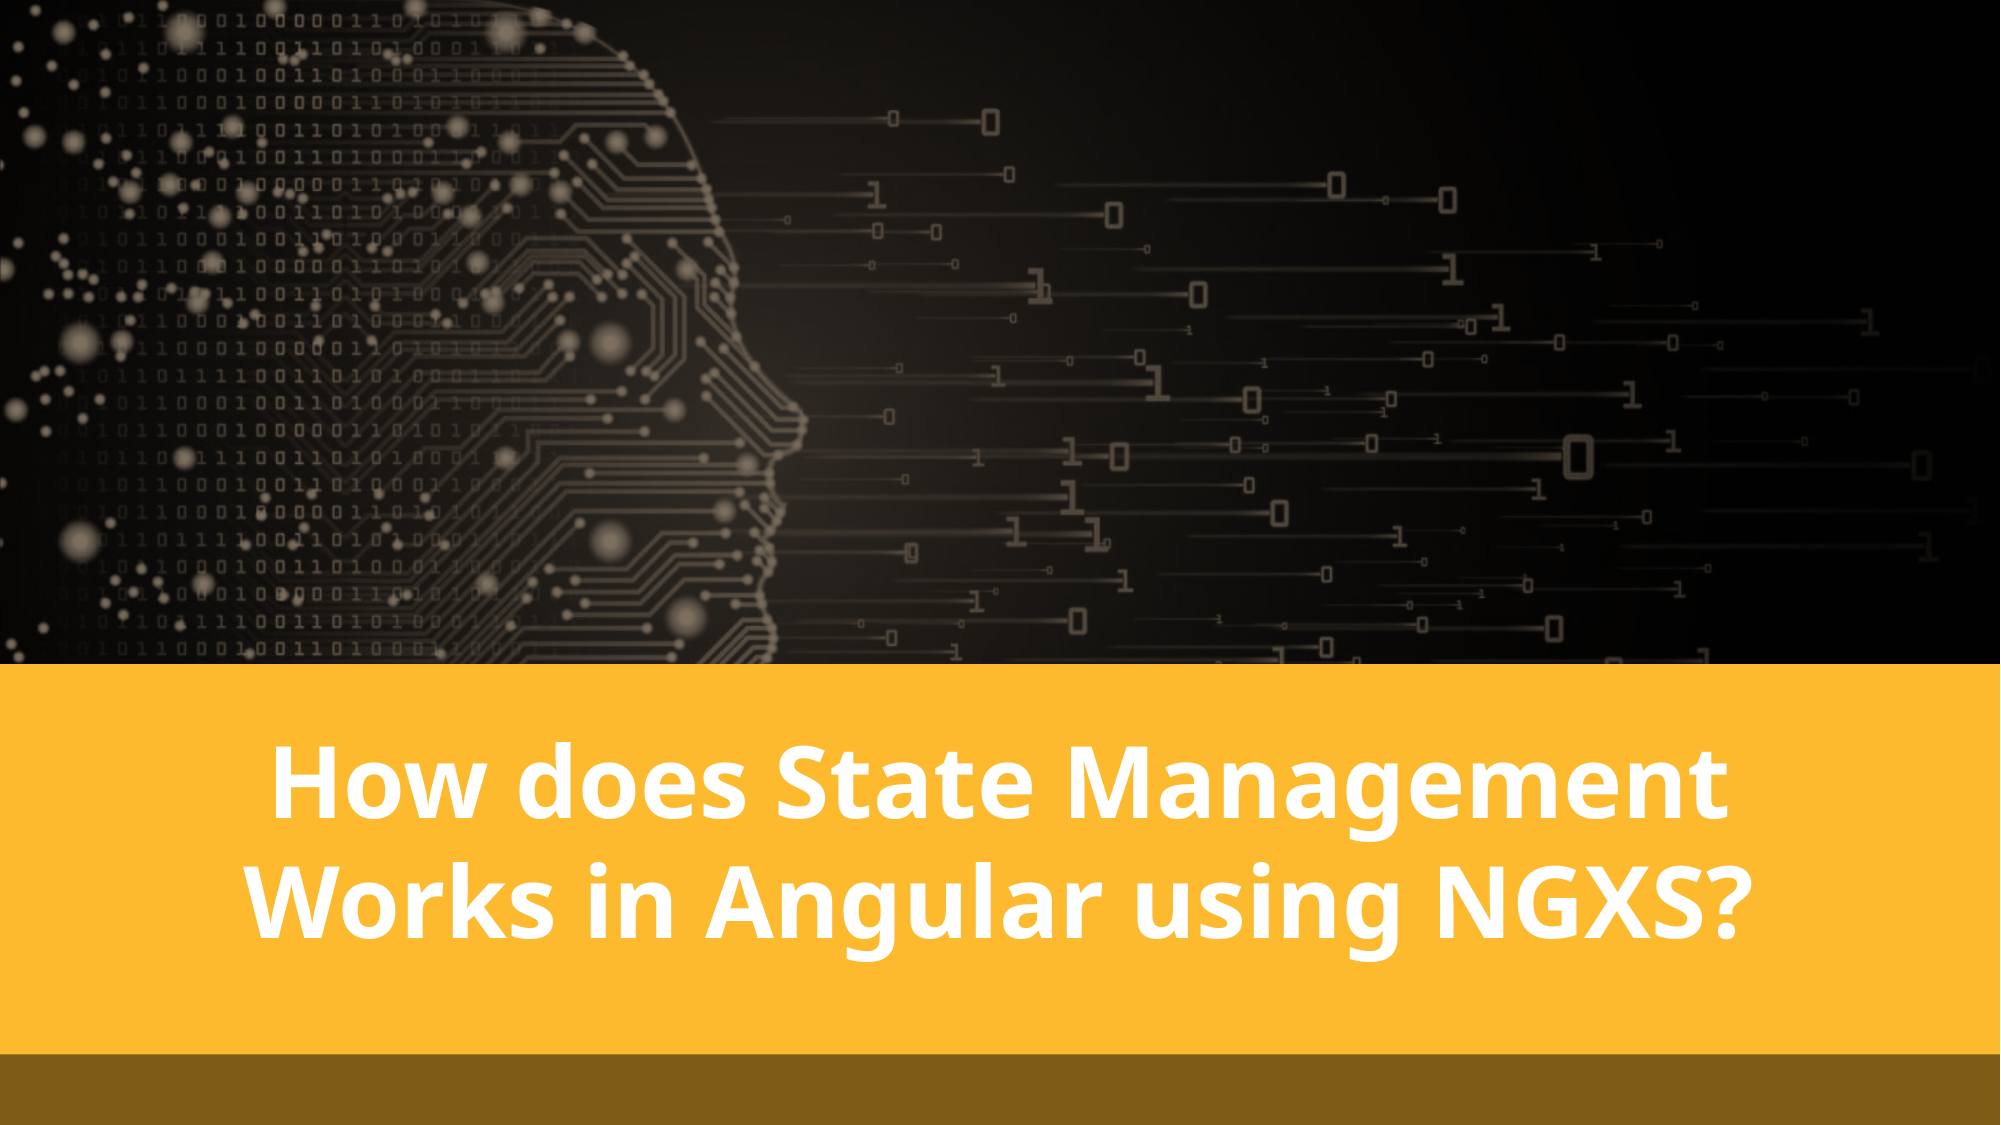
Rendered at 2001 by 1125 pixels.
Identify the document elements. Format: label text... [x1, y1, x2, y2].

picture [0, 0, 2000, 884]
text_box [0, 1055, 2000, 1125]
text_box How does State Management Works in Angular using NGXS? [87, 884, 1913, 967]
text_box [0, 884, 2000, 1055]
